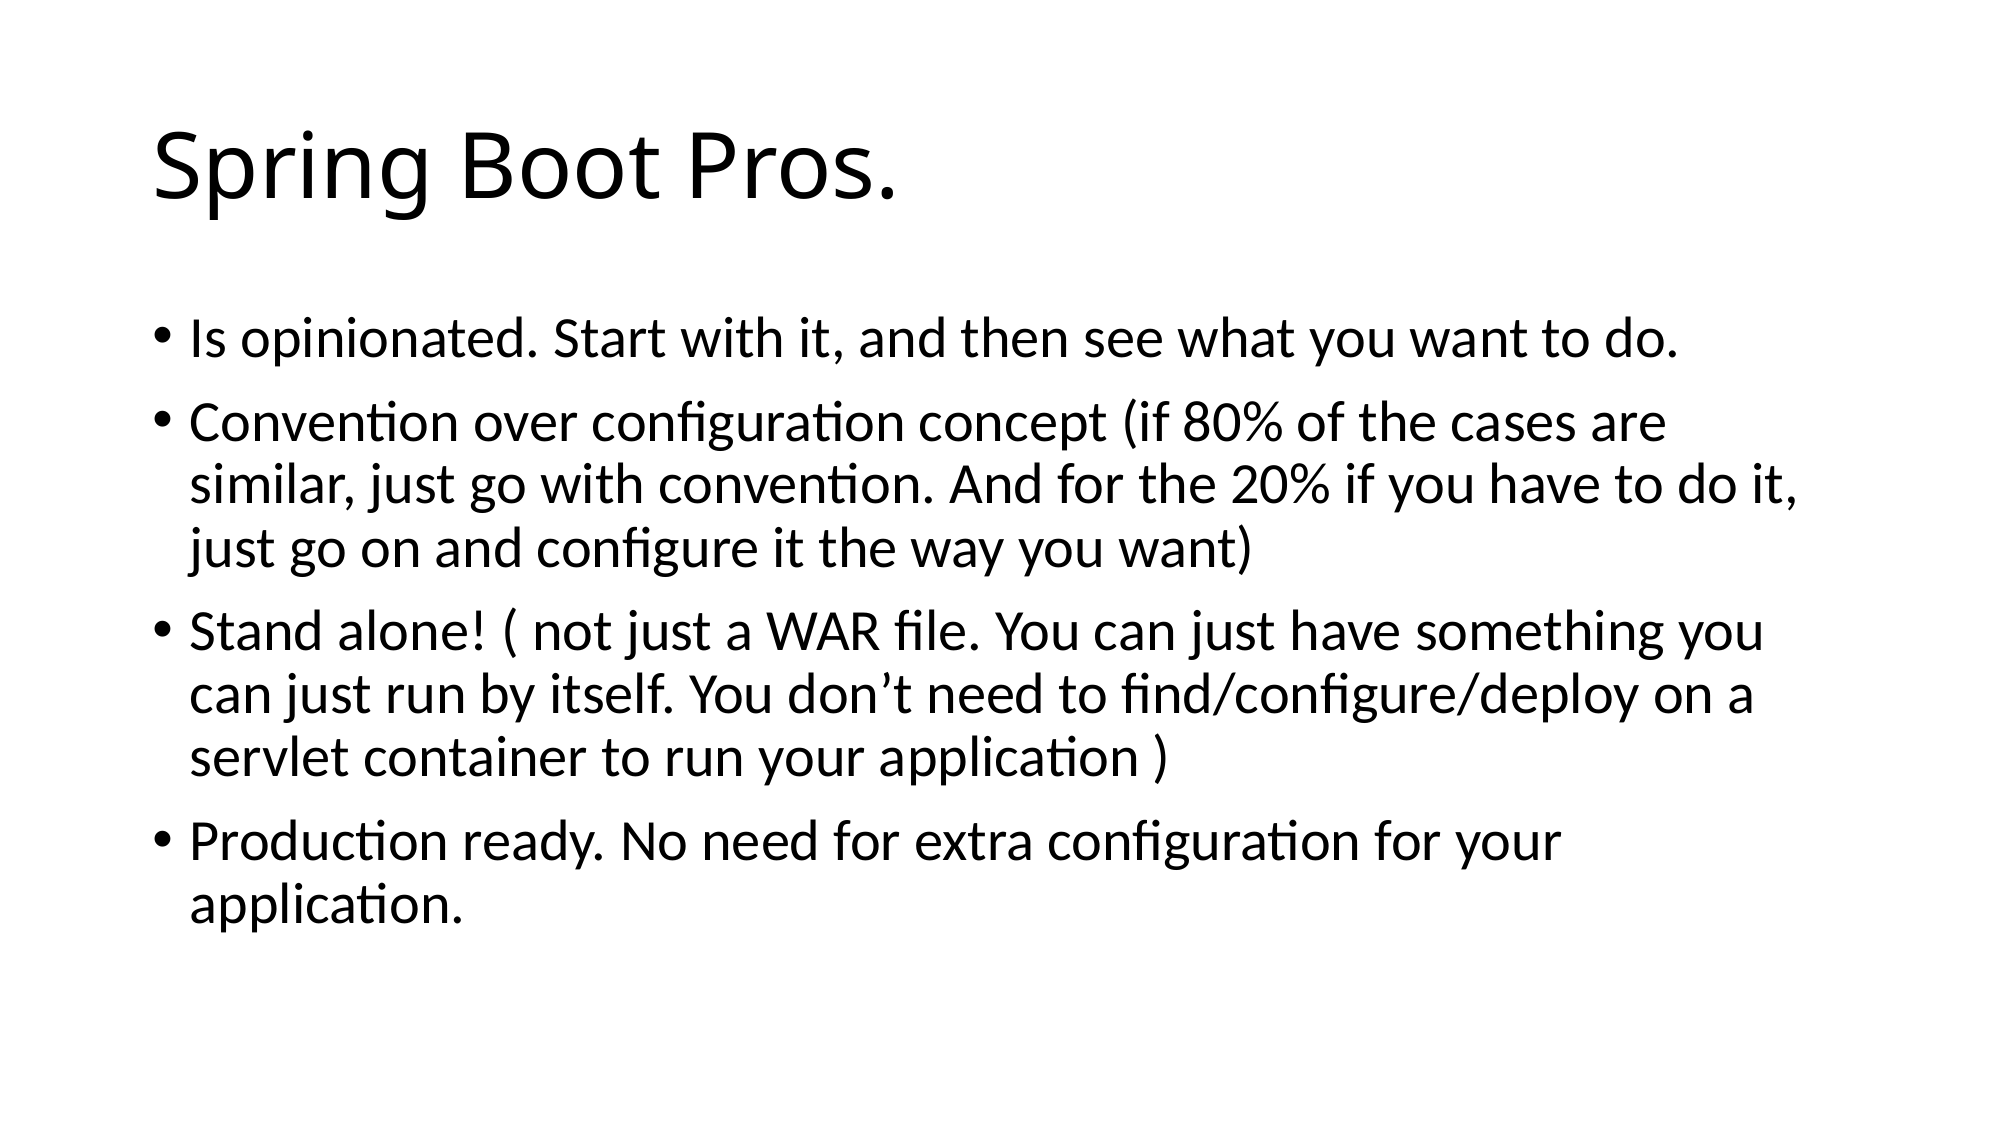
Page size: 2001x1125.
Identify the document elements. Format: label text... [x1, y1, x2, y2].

title Spring Boot Pros. [137, 59, 1863, 278]
list Is opinionated. Start with it, and then see what you want to do. Convention over configuration concept (if 80% of the cases are similar, just go with convention. And for the 20% if you have to do it, just go on and configure it the way you want) Stand alone! ( not just a WAR file. You can just have something you can just run by itself. You don’t need to find/configure/deploy on a servlet container to run your application ) Production ready. No need for extra configuration for your application. [137, 299, 1863, 1014]
